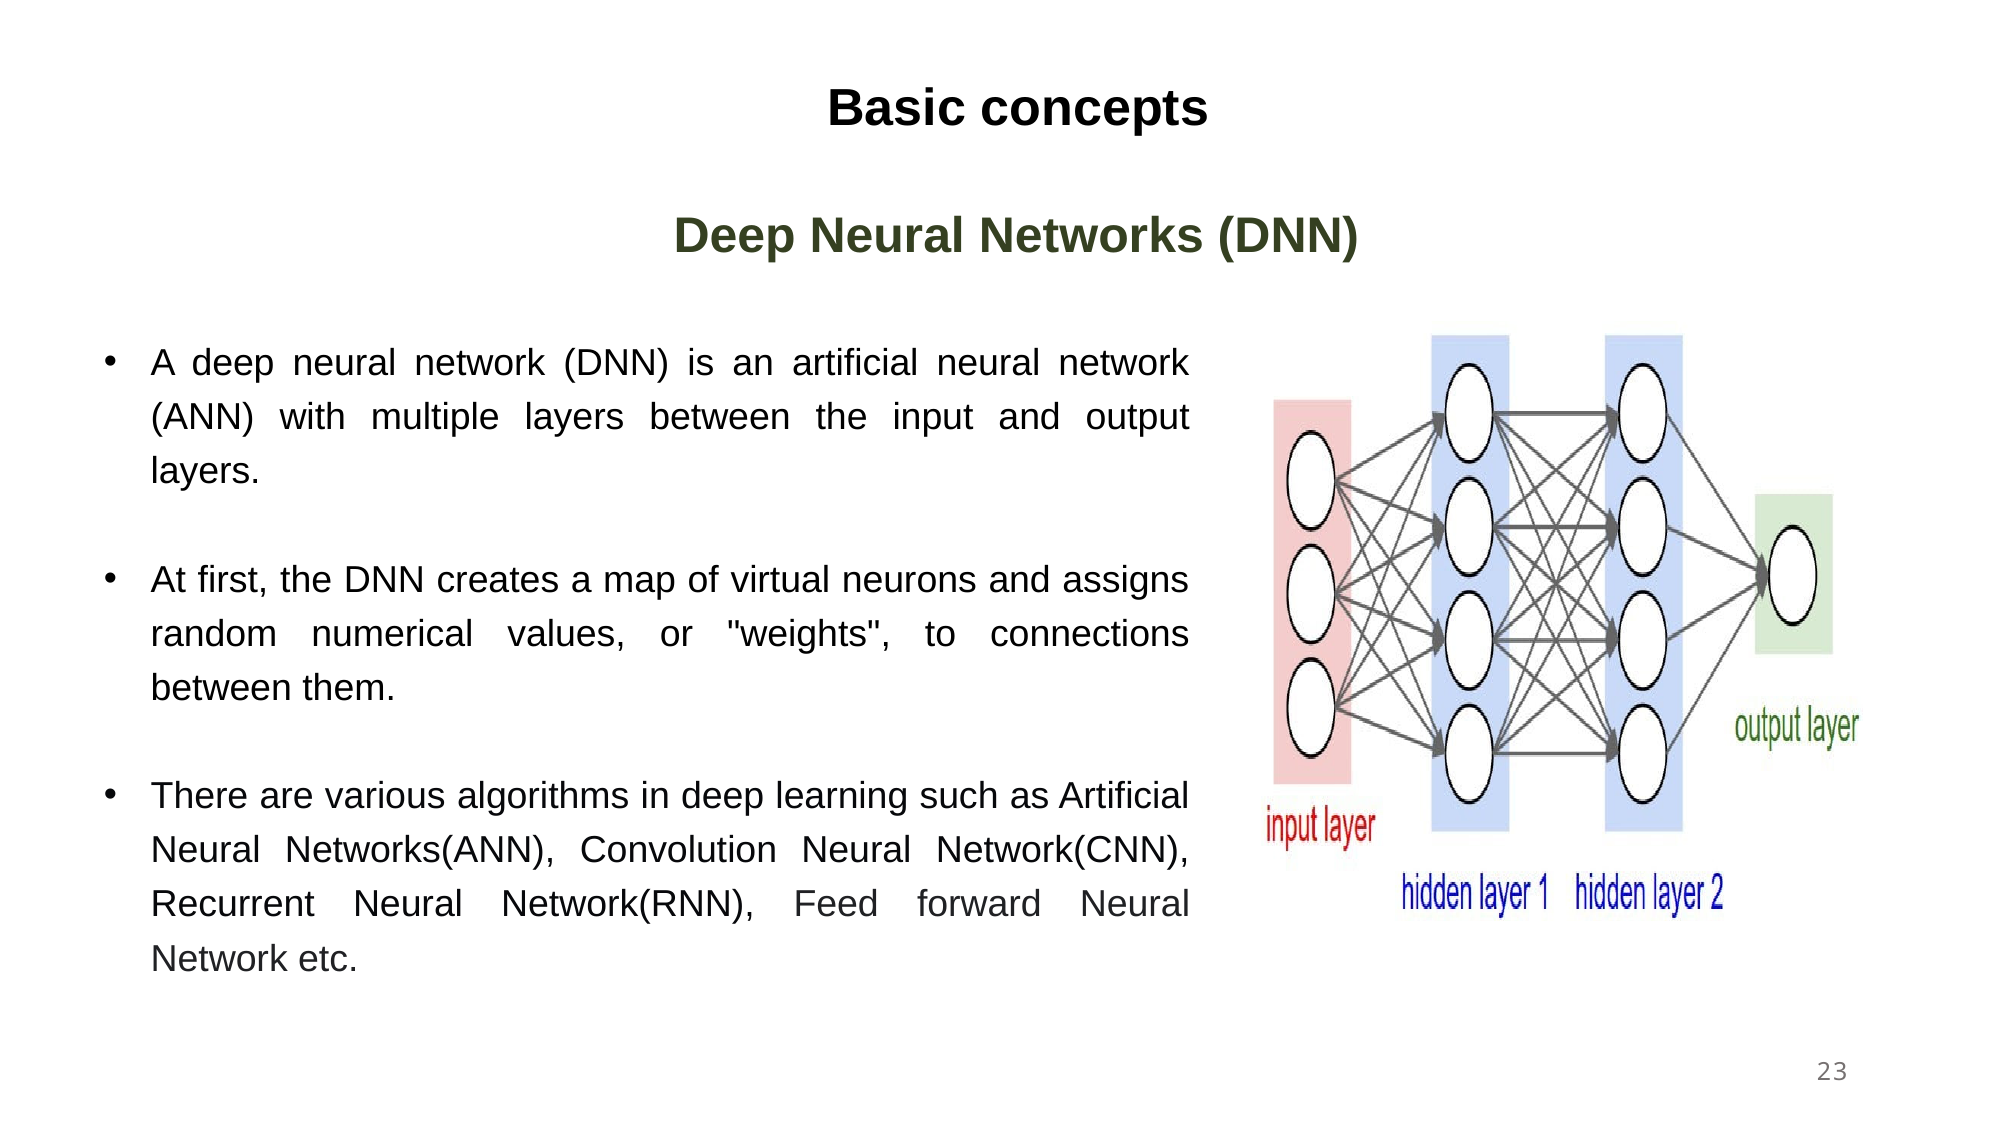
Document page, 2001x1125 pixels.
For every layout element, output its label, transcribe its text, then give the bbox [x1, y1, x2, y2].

list [99, 206, 1900, 1005]
text_box Deep Neural Networks (DNN) [651, 165, 1652, 270]
text_box Basic concepts [155, 73, 1881, 198]
text_box A deep neural network (DNN) is an artificial neural network (ANN) with multiple layers between the input and output layers. At first, the DNN creates a map of virtual neurons and assigns random numerical values, or "weights", to connections between them. There are various algorithms in deep learning such as Artificial Neural Networks(ANN), Convolution Neural Network(CNN), Recurrent Neural Network(RNN), Feed forward Neural Network etc. [89, 321, 1205, 986]
picture [1261, 321, 1863, 928]
slide_number 23 [1412, 1042, 1863, 1103]
